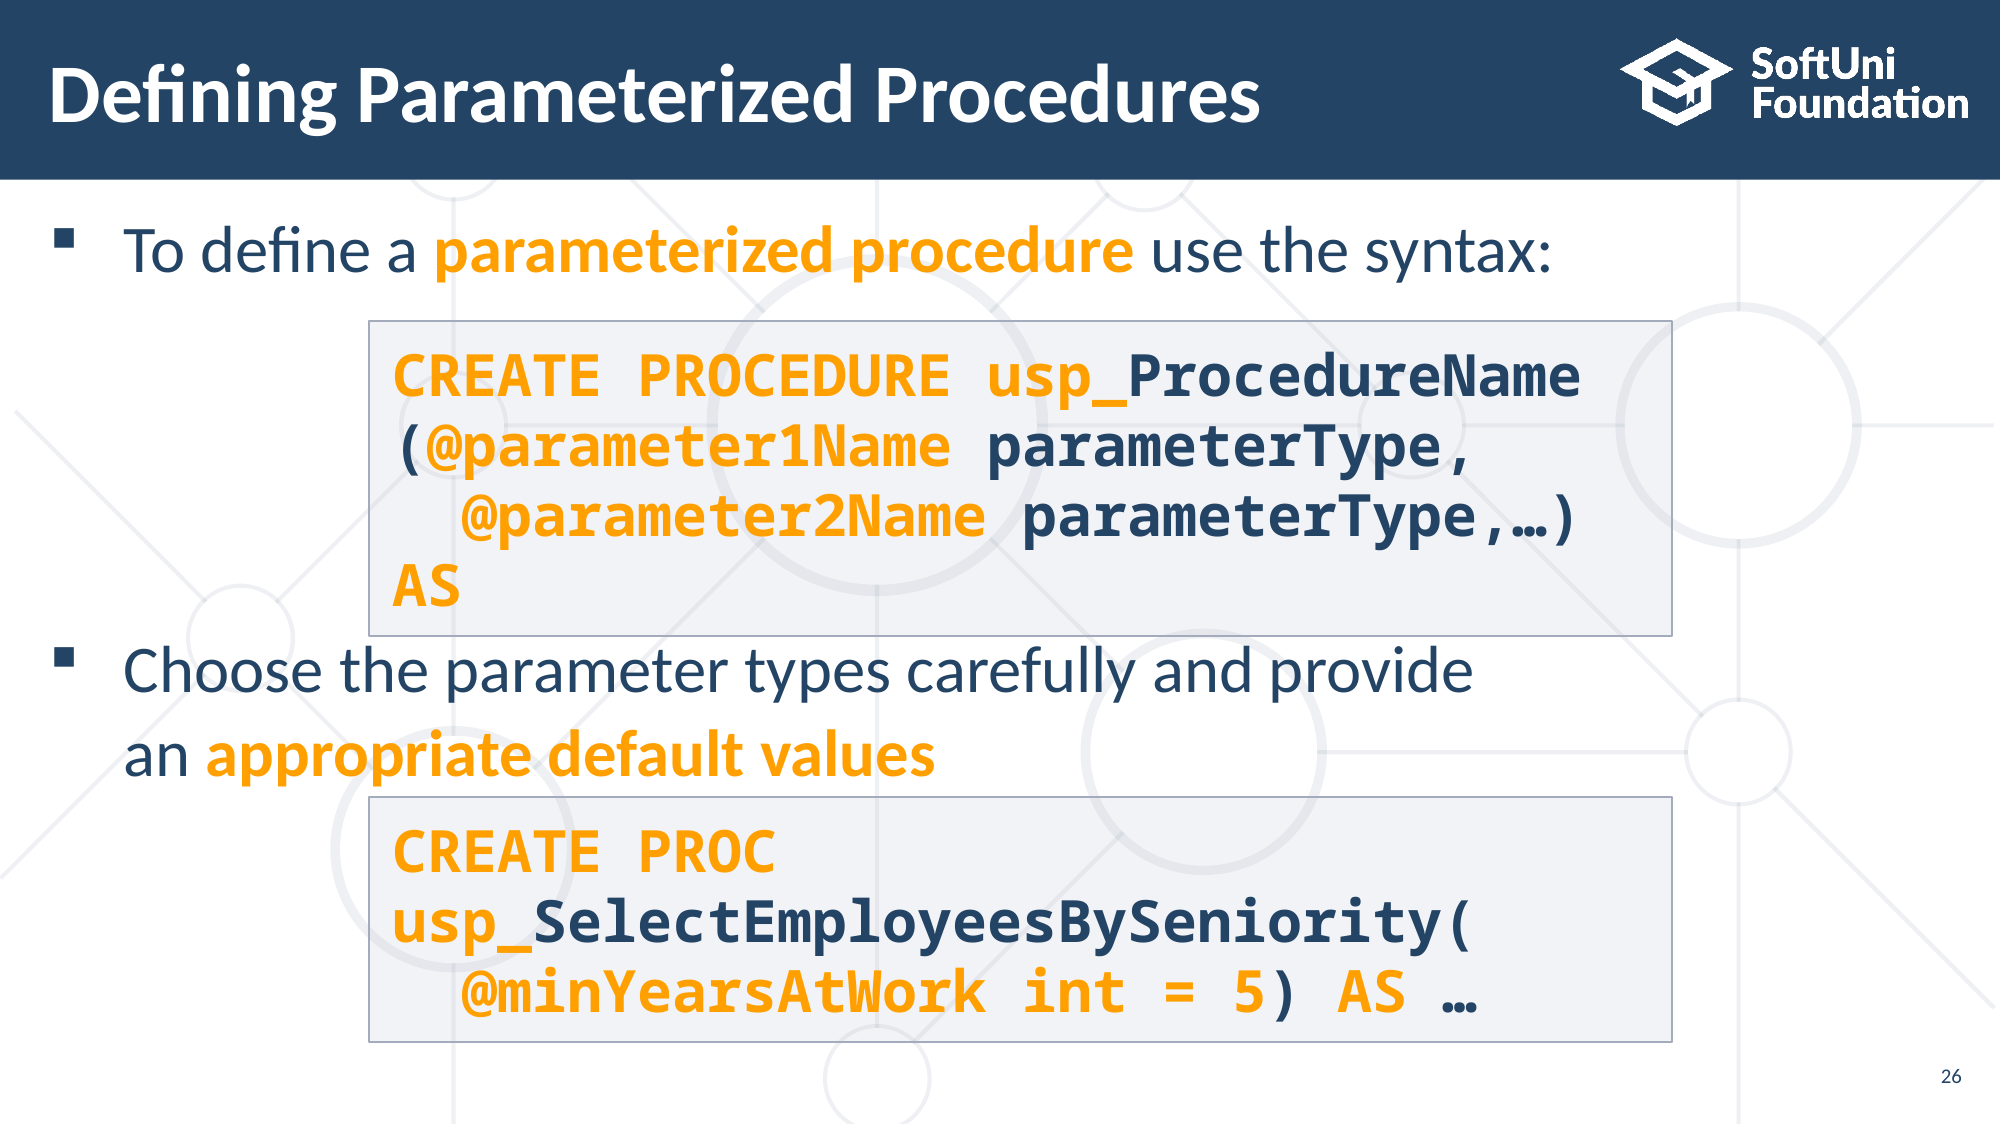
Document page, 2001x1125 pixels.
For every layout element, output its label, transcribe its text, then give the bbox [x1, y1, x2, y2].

title Defining Parameterized Procedures [31, 16, 1591, 162]
text_box CREATE PROCEDURE usp_ProcedureName (@parameter1Name parameterType, @parameter2Name parameterType,…) AS [369, 320, 1673, 636]
slide_number 26 [1897, 1049, 1968, 1101]
text_box CREATE PROC usp_SelectEmployeesBySeniority( @minYearsAtWork int = 5) AS … [369, 796, 1673, 1043]
list To define a parameterized procedure use the syntax: Choose the parameter types carefully and provide an appropriate default values [31, 196, 1970, 1050]
picture [1619, 38, 1968, 126]
